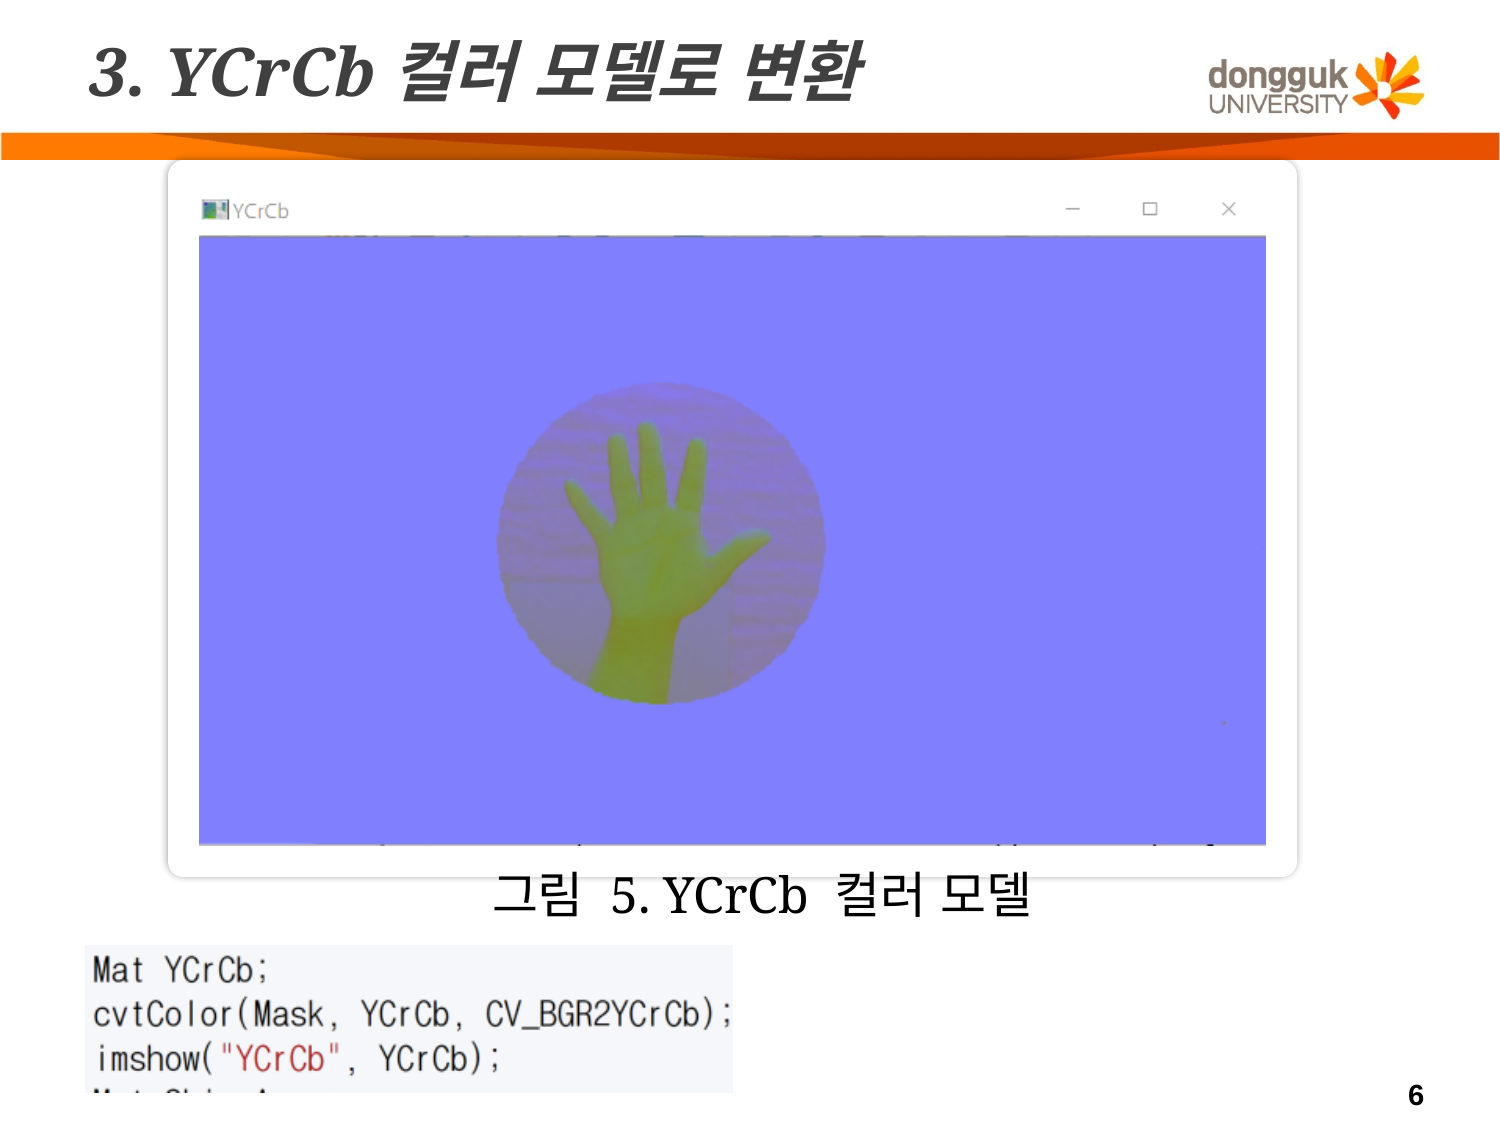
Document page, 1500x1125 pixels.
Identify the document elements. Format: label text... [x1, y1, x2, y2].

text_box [198, 191, 1267, 961]
text_box 3. YCrCb컬러 모델로 변환 [74, 22, 1092, 109]
picture [85, 945, 733, 1093]
picture [0, 20, 1500, 160]
